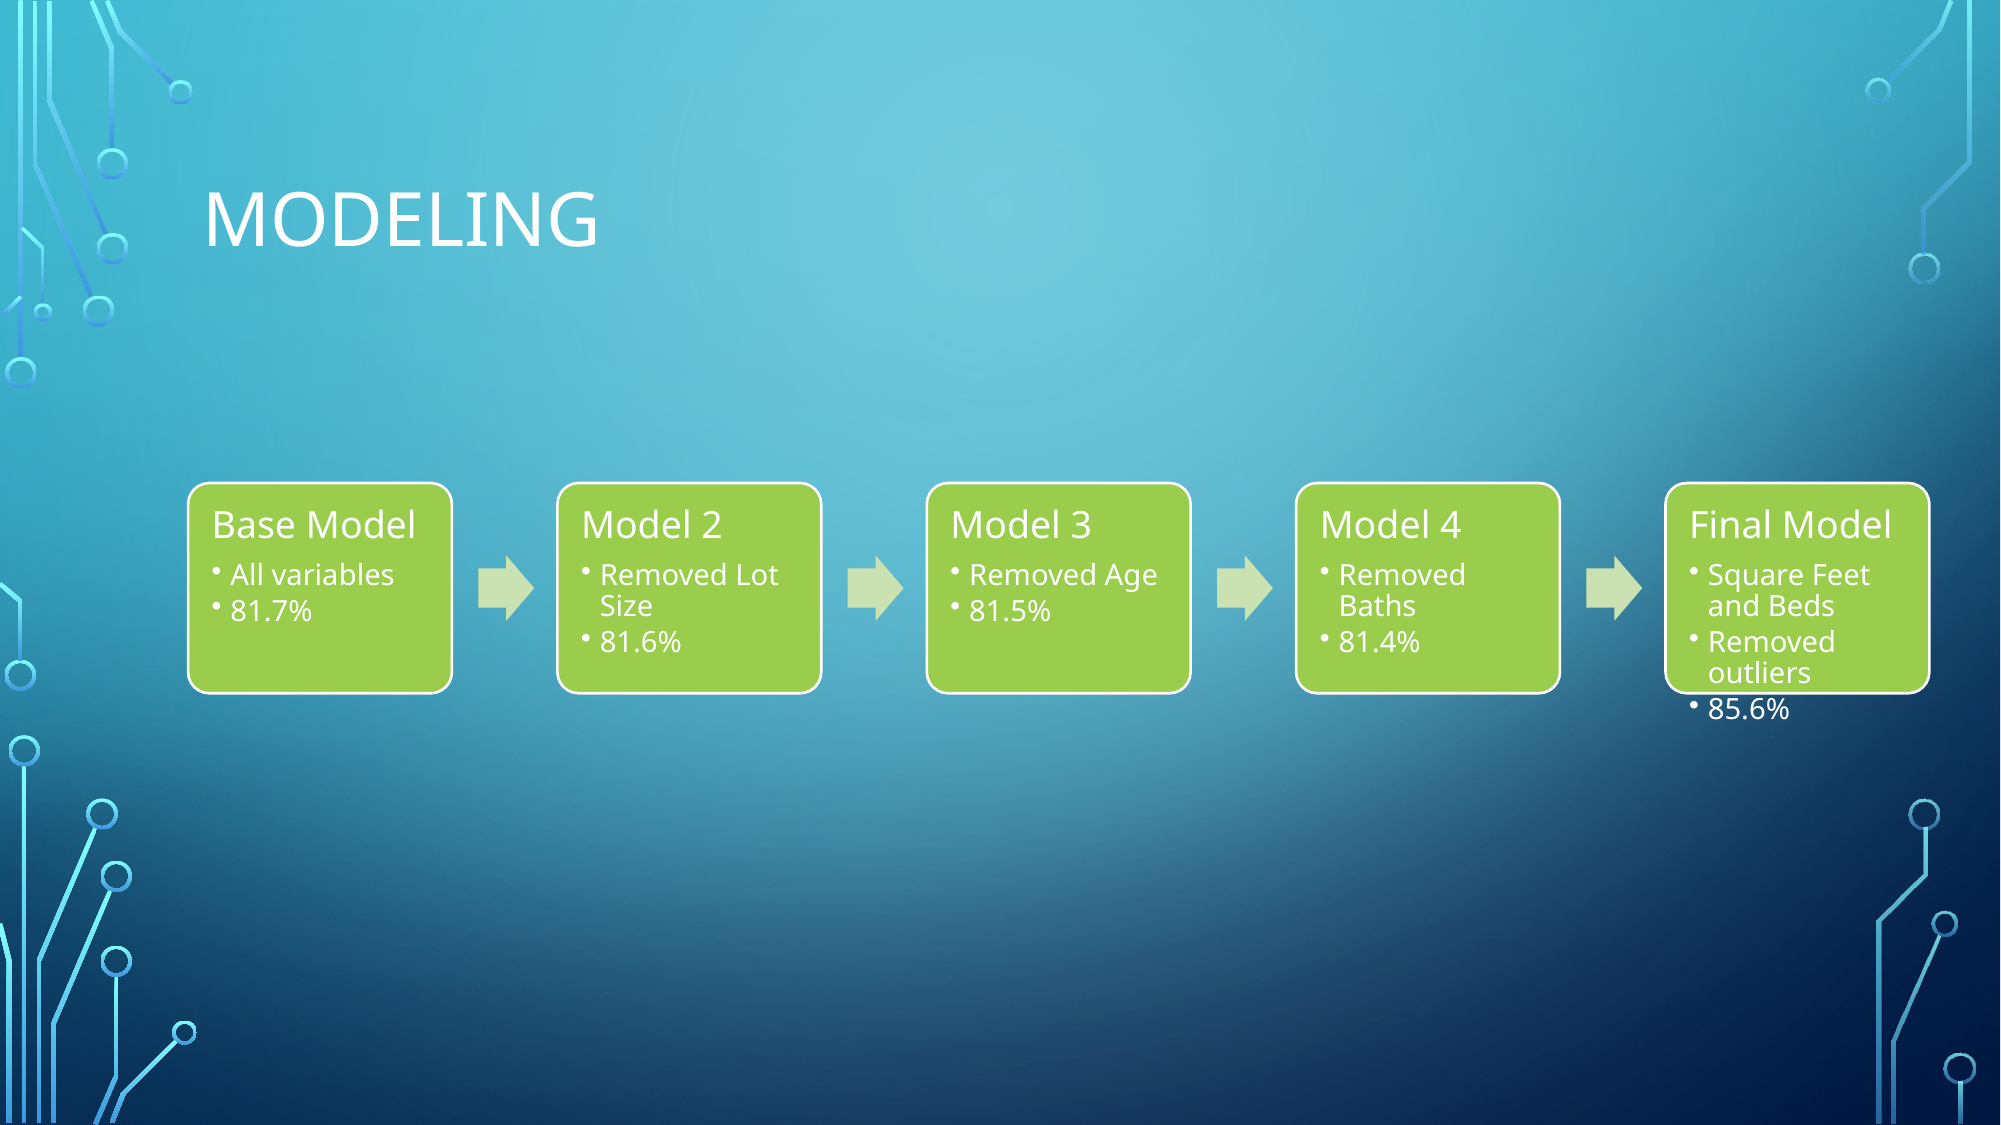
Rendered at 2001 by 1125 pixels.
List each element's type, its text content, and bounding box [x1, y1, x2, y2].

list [186, 226, 1931, 951]
title Modeling [187, 101, 1813, 226]
